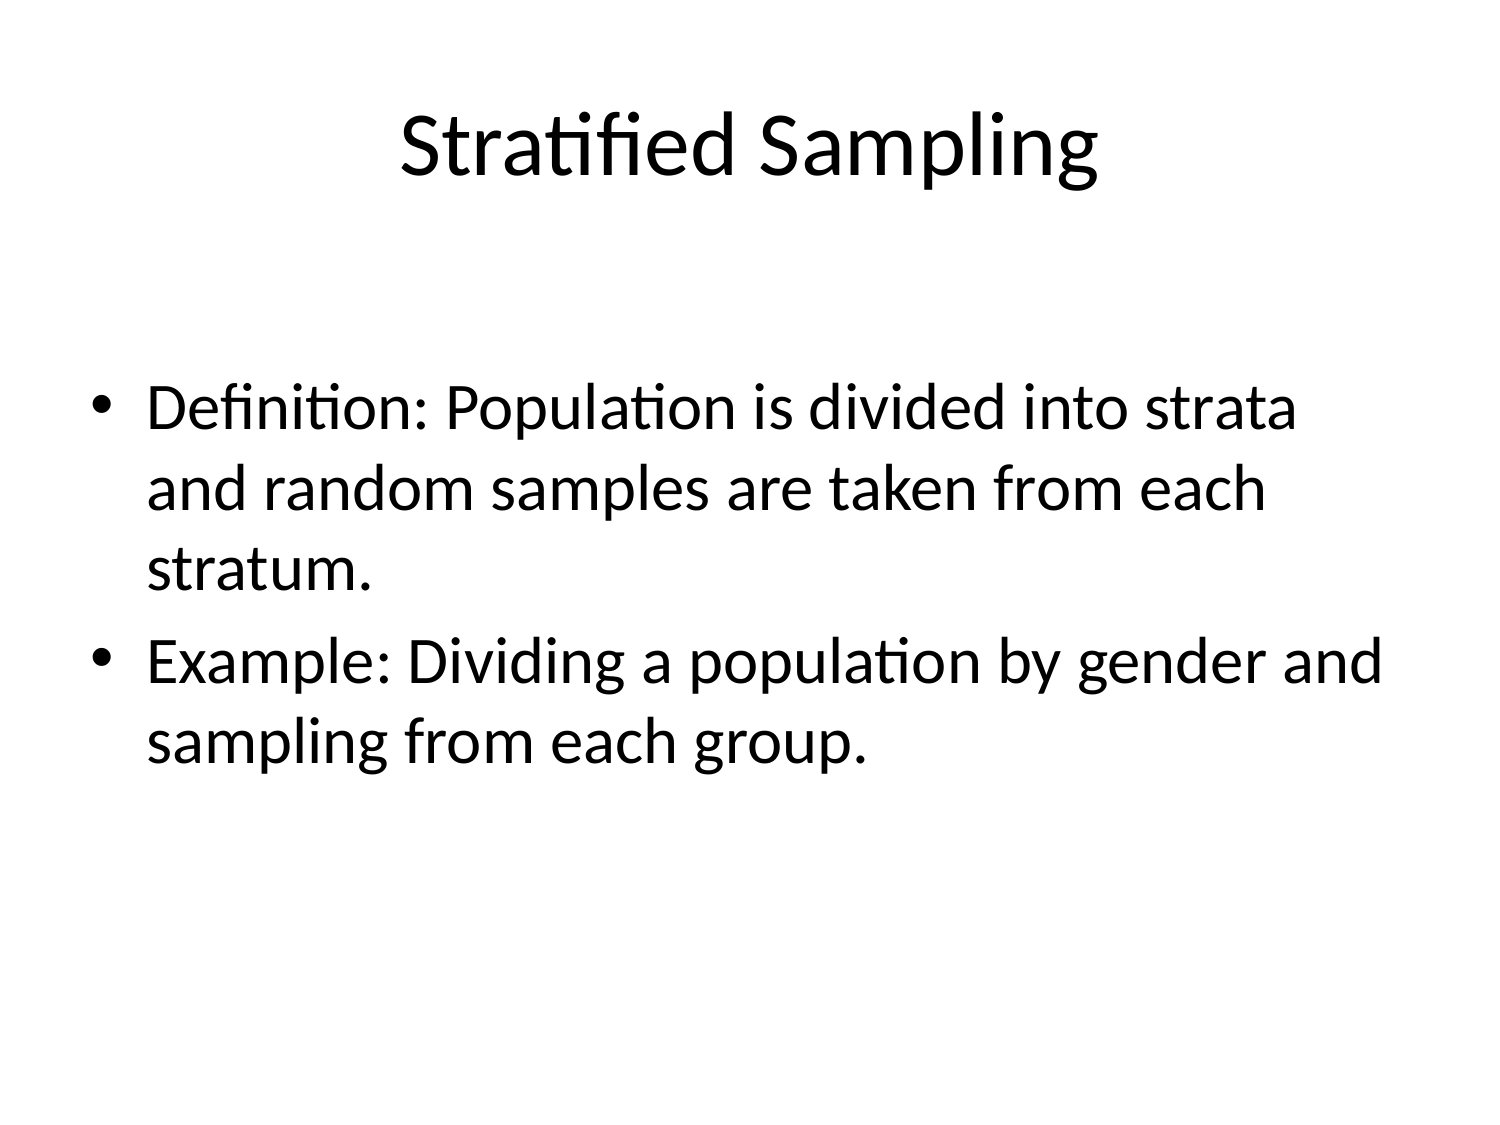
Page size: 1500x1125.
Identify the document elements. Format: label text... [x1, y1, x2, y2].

title Stratified Sampling [75, 45, 1425, 233]
list Definition: Population is divided into strata and random samples are taken from each stratum. Example: Dividing a population by gender and sampling from each group. [75, 262, 1425, 1005]
